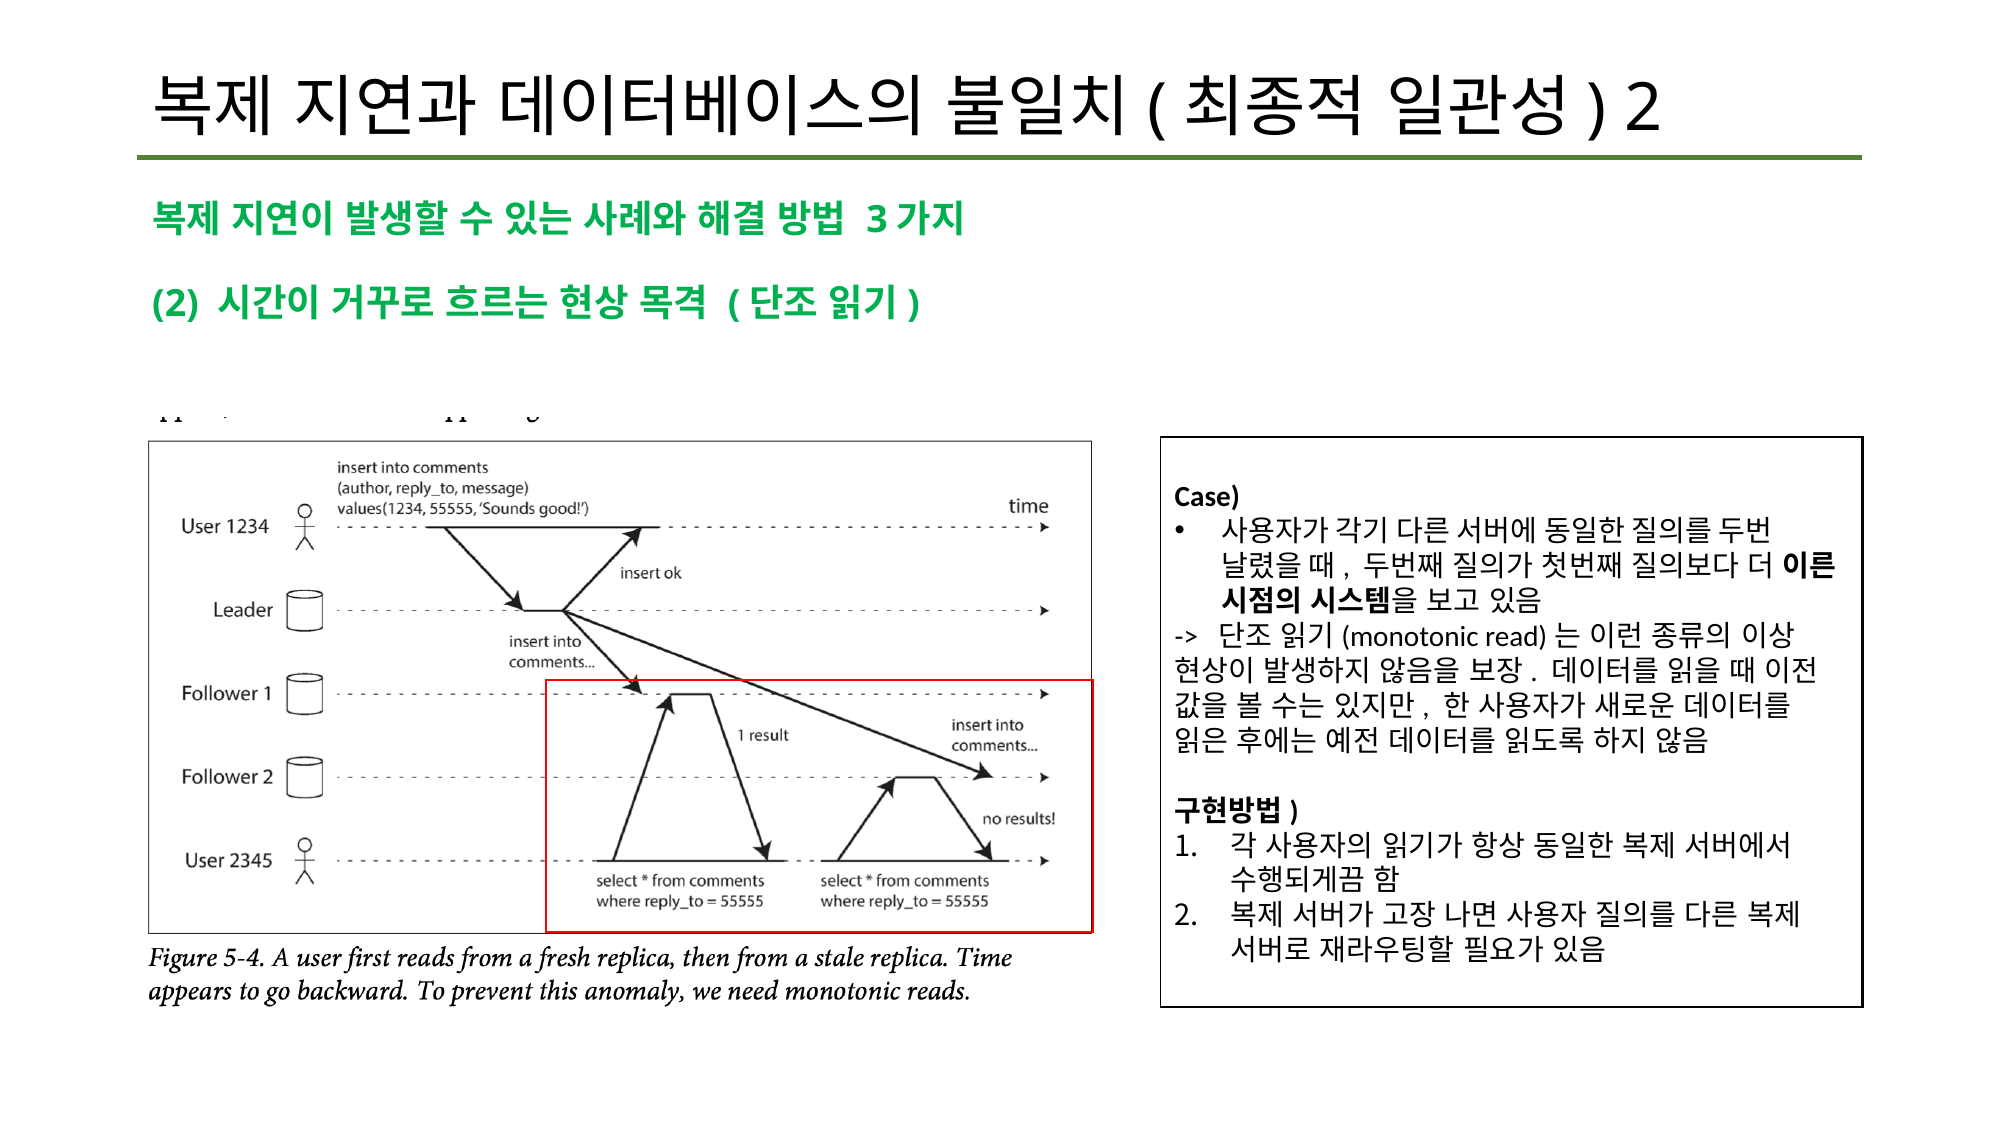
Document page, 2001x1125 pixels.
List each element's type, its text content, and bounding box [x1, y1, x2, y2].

picture [105, 417, 1160, 1027]
title 복제 지연과 데이터베이스의 불일치(최종적 일관성) 2 [137, 59, 1863, 158]
text_box Case) 사용자가 각기 다른 서버에 동일한 질의를 두번 날렸을 때, 두번째 질의가 첫번째 질의보다 더 이른 시점의 시스템을 보고 있음 -> 단조 읽기(monotonic read)는 이런 종류의 이상 현상이 발생하지 않음을 보장. 데이터를 읽을 때 이전 값을 볼 수는 있지만, 한 사용자가 새로운 데이터를 읽은 후에는 예전 데이터를 읽도록 하지 않음 구현방법) 각 사용자의 읽기가 항상 동일한 복제 서버에서 수행되게끔 함 복제 서버가 고장 나면 사용자 질의를 다른 복제 서버로 재라우팅할 필요가 있음 [1160, 436, 1864, 1008]
text_box 복제 지연이 발생할 수 있는 사례와 해결 방법 3가지 [136, 169, 1512, 253]
text_box (2) 시간이 거꾸로 흐르는 현상 목격 (단조 읽기) [136, 253, 1512, 349]
